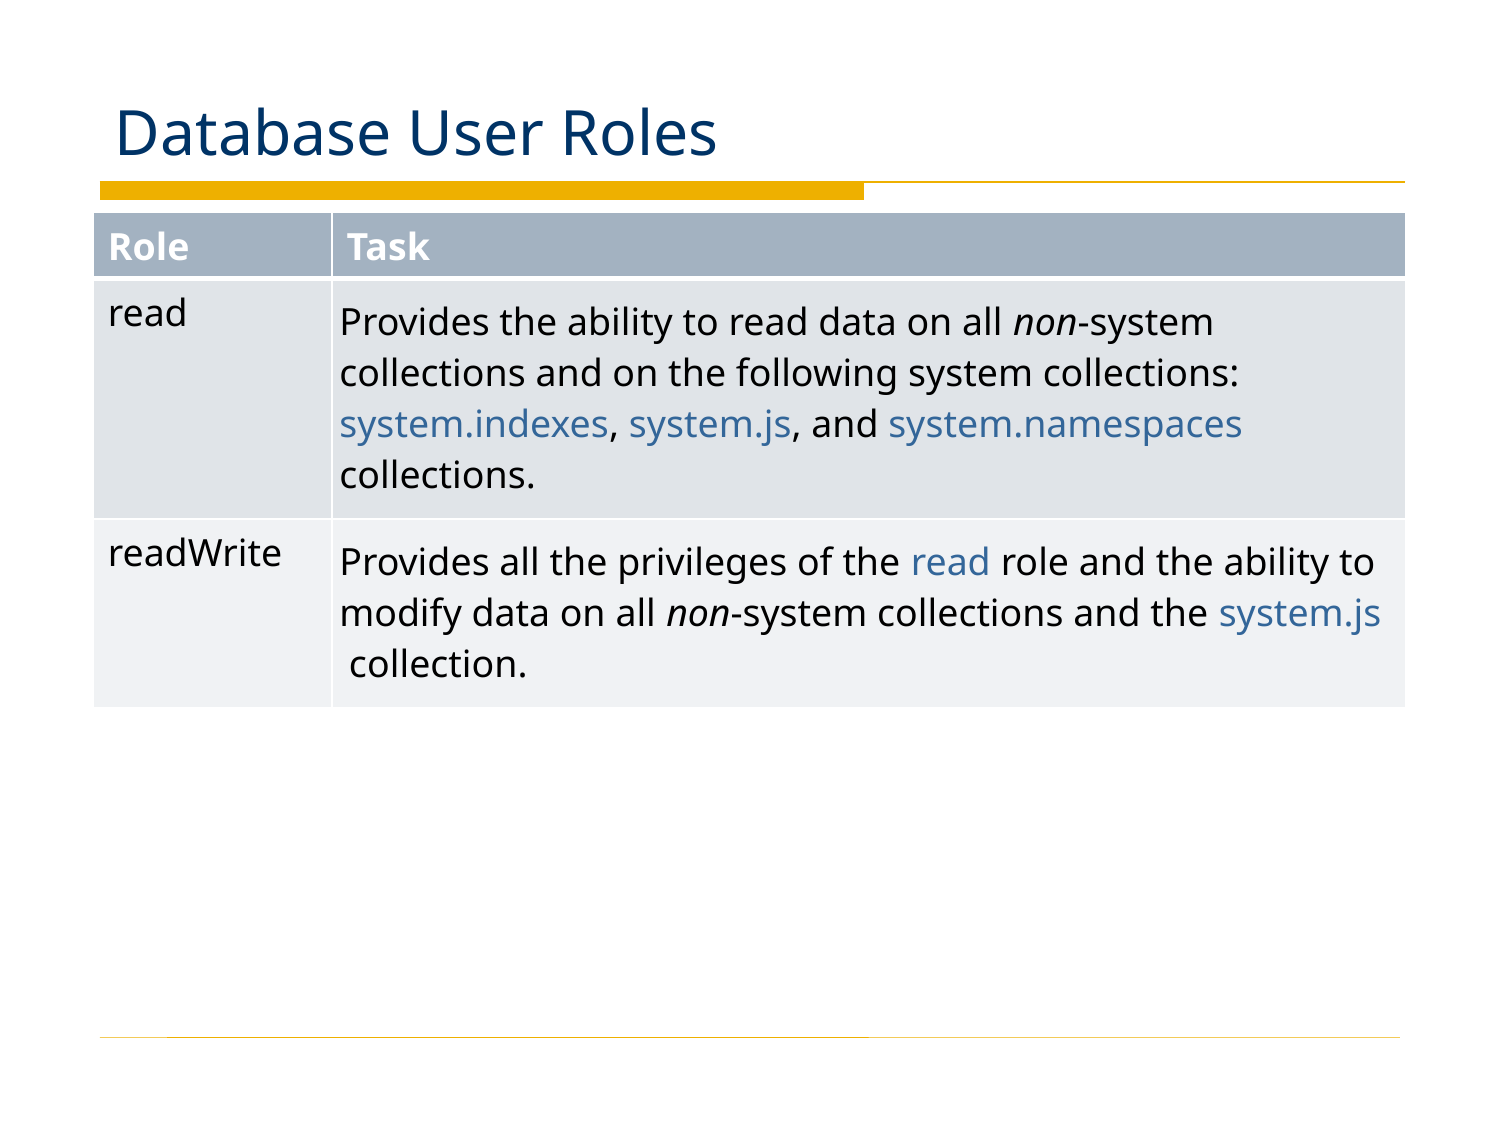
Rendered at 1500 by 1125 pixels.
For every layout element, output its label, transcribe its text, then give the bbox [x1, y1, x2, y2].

table_cell Provides all the privileges of the read role and the ability to modify data on all non-system collections and the system.js collection. [333, 520, 1405, 707]
title Database User Roles [99, 24, 1413, 175]
table_header Role [94, 213, 331, 276]
table_cell Provides the ability to read data on all non-system collections and on the following system collections: system.indexes, system.js, and system.namespacescollections. [333, 281, 1405, 518]
table_header Task [333, 213, 1405, 276]
table_cell readWrite [94, 520, 331, 707]
table_cell read [94, 281, 331, 518]
